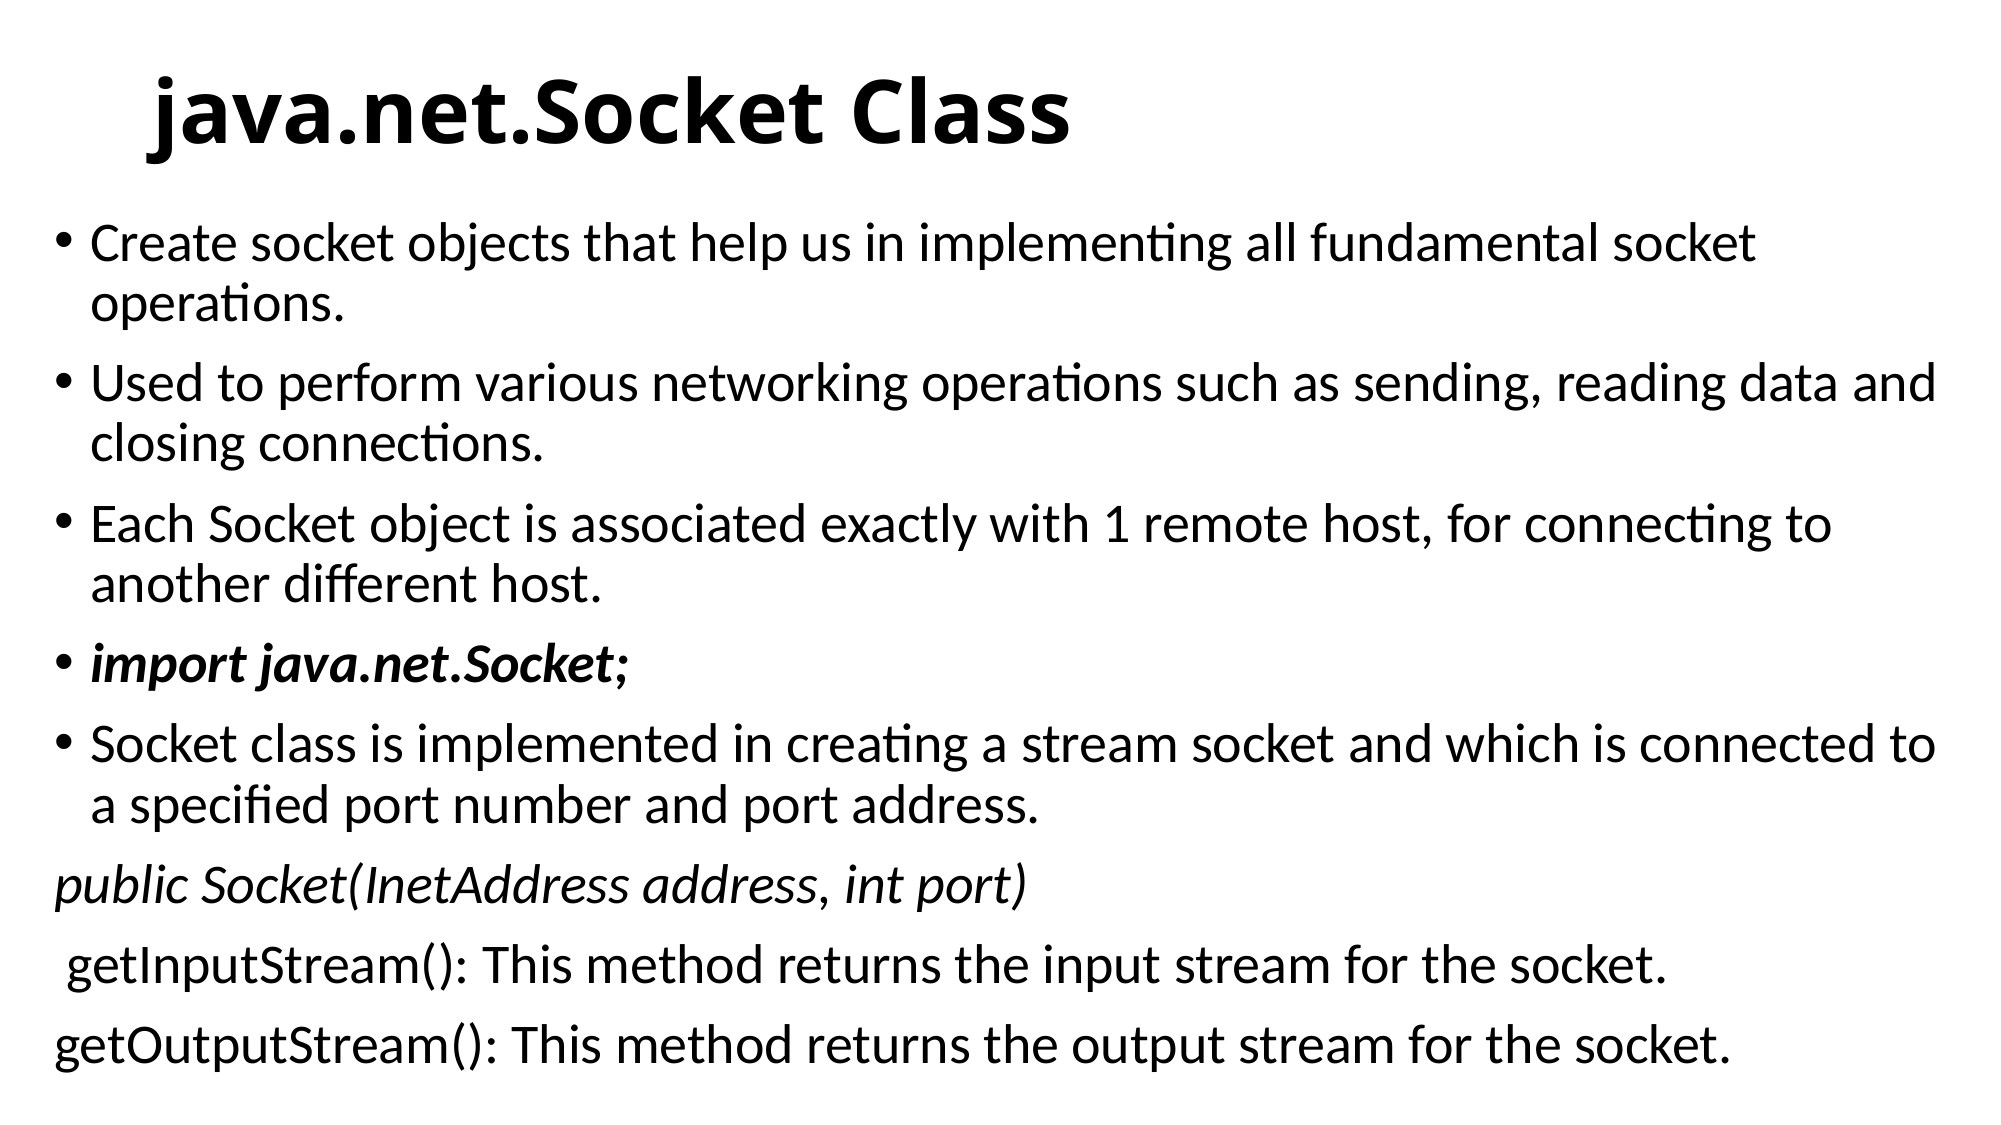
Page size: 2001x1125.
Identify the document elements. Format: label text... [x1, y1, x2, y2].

list Create socket objects that help us in implementing all fundamental socket operations. Used to perform various networking operations such as sending, reading data and closing connections. Each Socket object is associated exactly with 1 remote host, for connecting to another different host. import java.net.Socket; Socket class is implemented in creating a stream socket and which is connected to a specified port number and port address. public Socket(InetAddress address, int port) getInputStream(): This method returns the input stream for the socket. getOutputStream(): This method returns the output stream for the socket. [39, 205, 1967, 1087]
title java.net.Socket Class [137, 59, 1863, 171]
